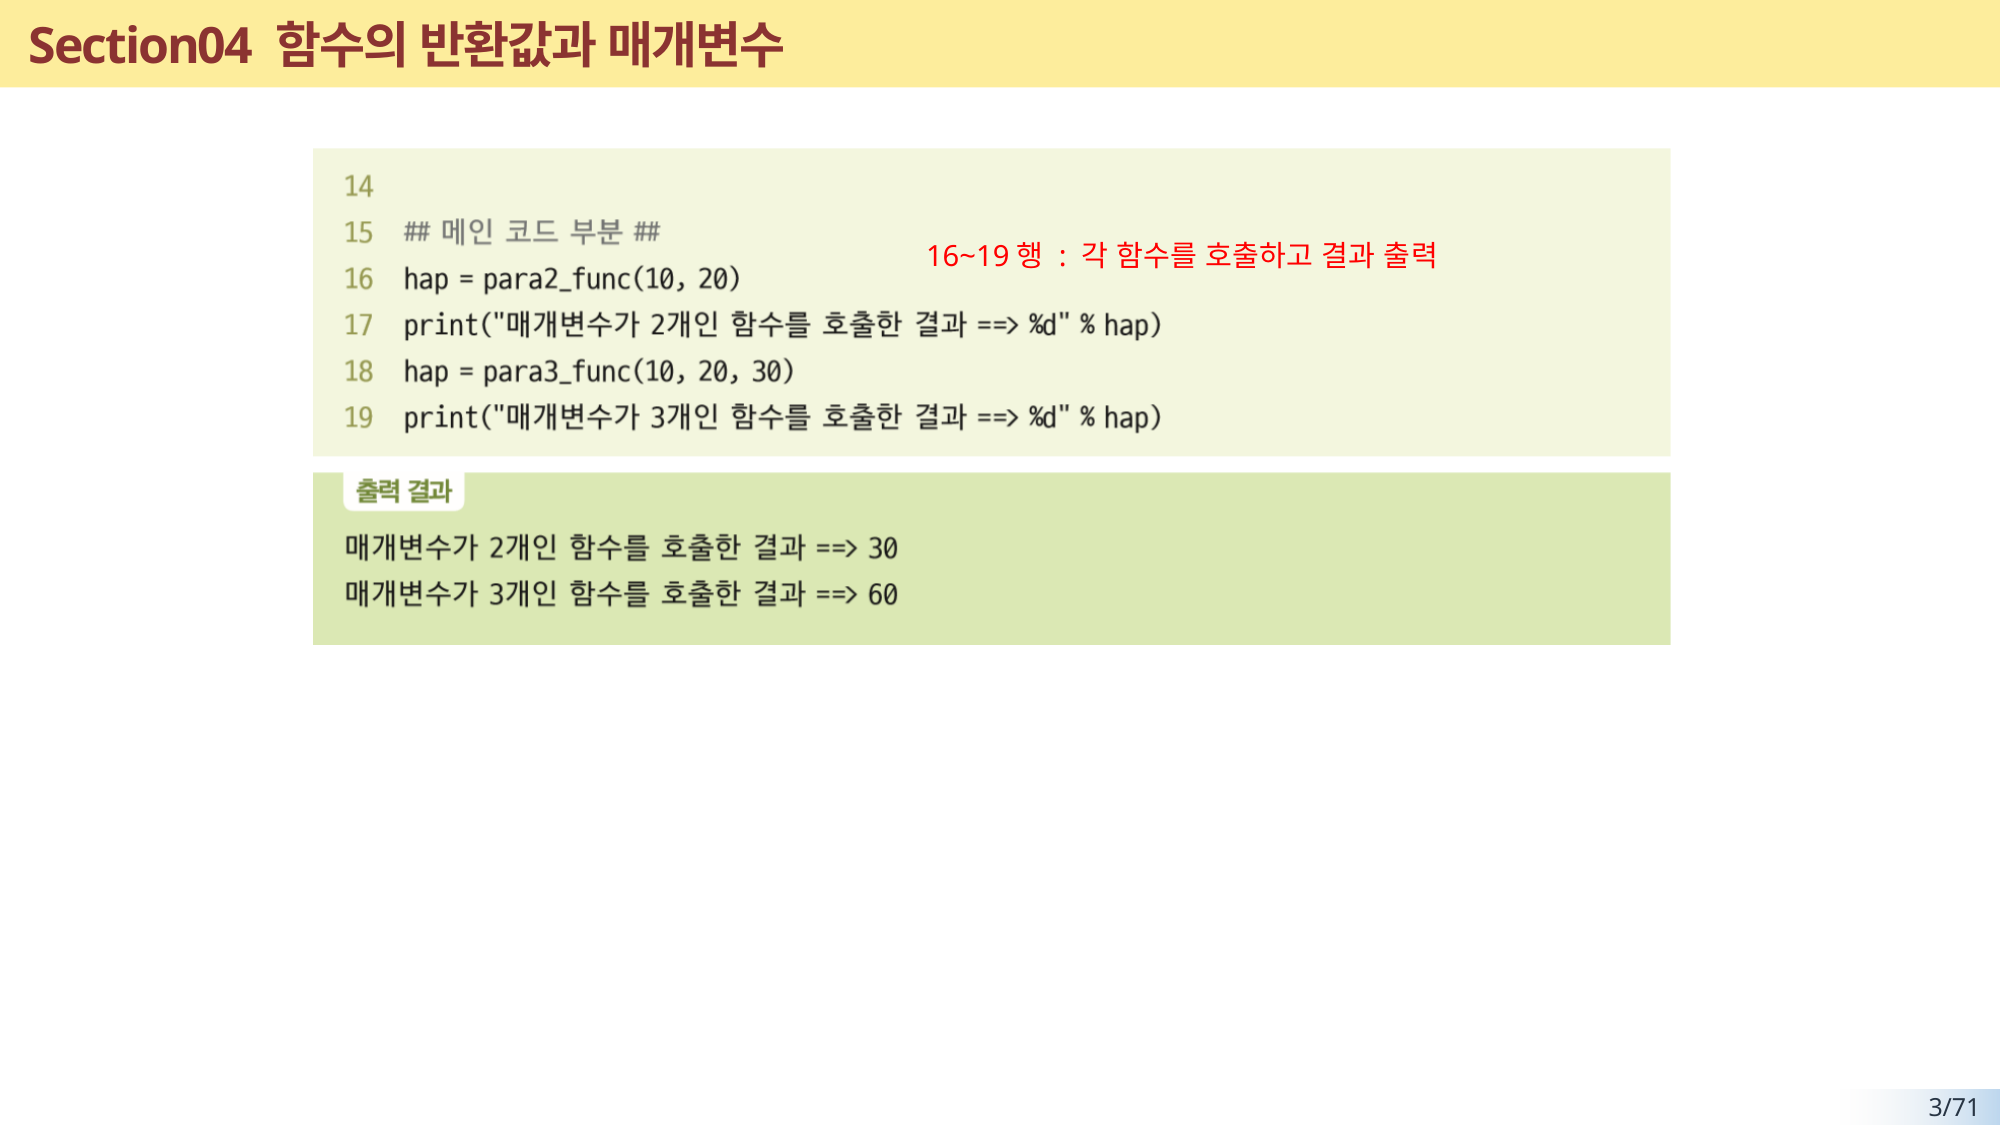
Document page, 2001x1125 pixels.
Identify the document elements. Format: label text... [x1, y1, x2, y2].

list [313, 148, 1672, 645]
title Section04 함수의 반환값과 매개변수 [13, 8, 1717, 87]
